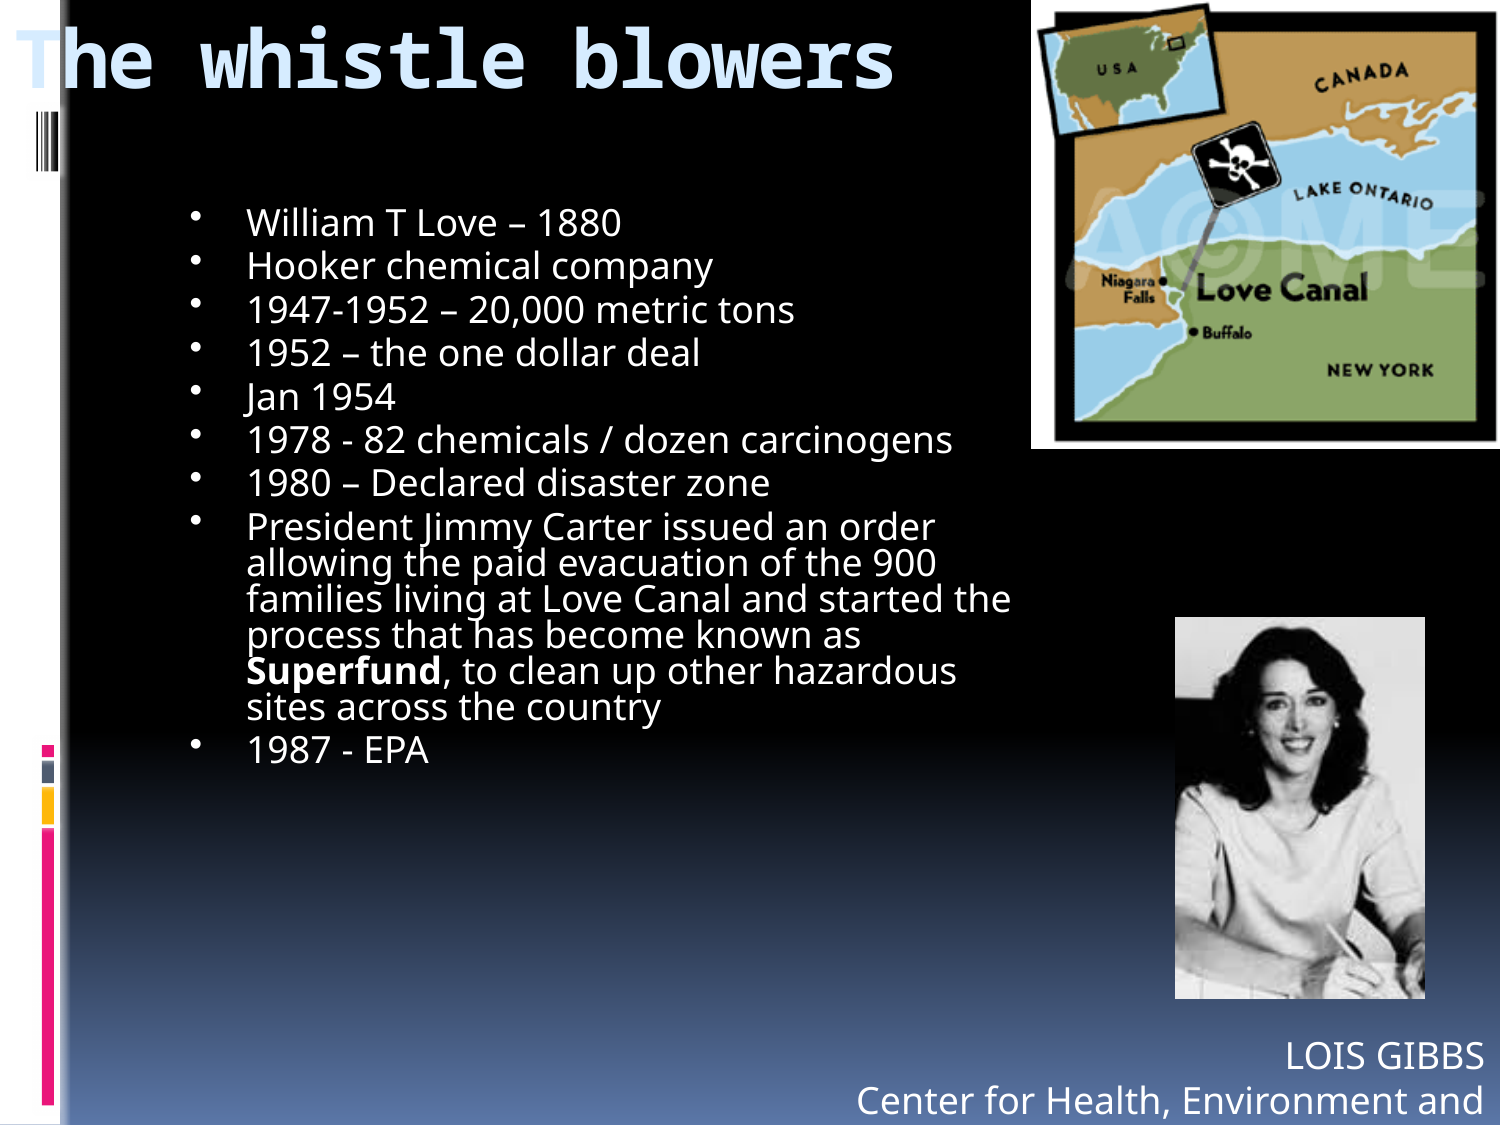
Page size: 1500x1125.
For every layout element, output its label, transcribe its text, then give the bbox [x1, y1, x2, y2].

title The whistle blowers [0, 0, 1022, 113]
text_box William T Love – 1880 Hooker chemical company 1947-1952 – 20,000 metric tons 1952 – the one dollar deal Jan 1954 1978 - 82 chemicals / dozen carcinogens 1980 – Declared disaster zone President Jimmy Carter issued an order allowing the paid evacuation of the 900 families living at Love Canal and started the process that has become known as Superfund, to clean up other hazardous sites across the country 1987 - EPA [174, 200, 1063, 1075]
picture [1174, 616, 1426, 999]
picture [1030, 0, 1500, 449]
text_box LOIS GIBBS Center for Health, Environment and Justice [787, 1024, 1500, 1125]
